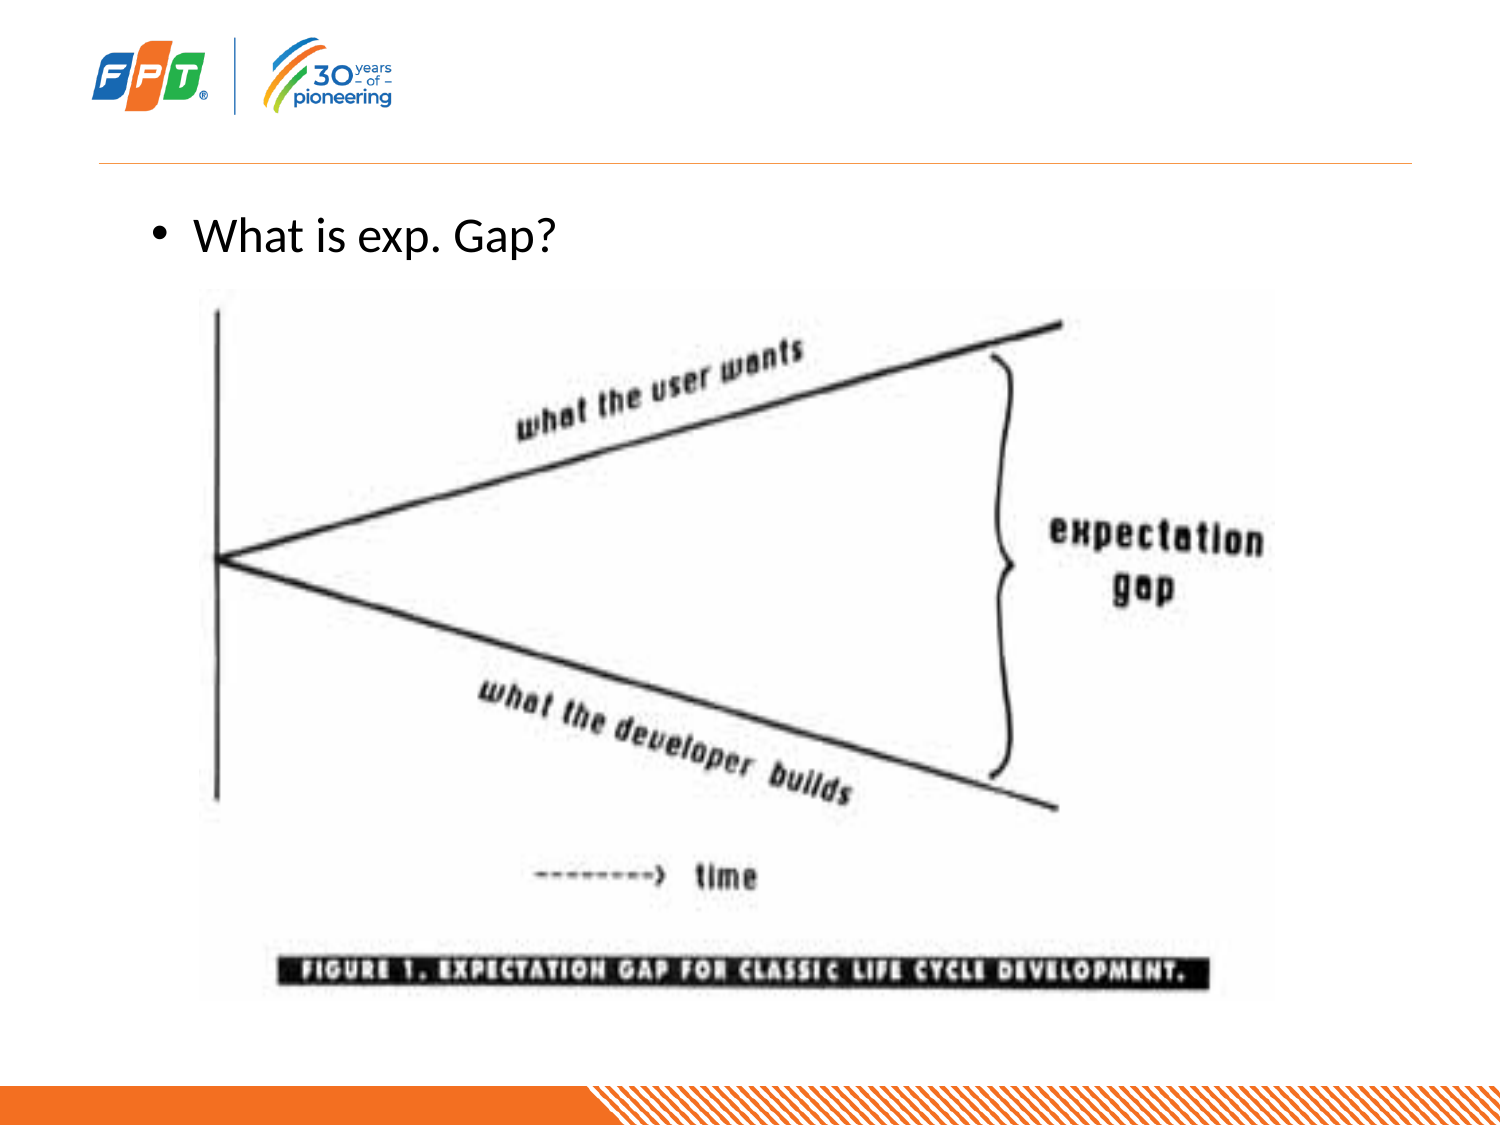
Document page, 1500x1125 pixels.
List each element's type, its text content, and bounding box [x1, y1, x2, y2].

list What is exp. Gap? [136, 195, 1412, 968]
picture [56, 6, 427, 146]
picture [198, 289, 1276, 1001]
picture [0, 1086, 1500, 1125]
